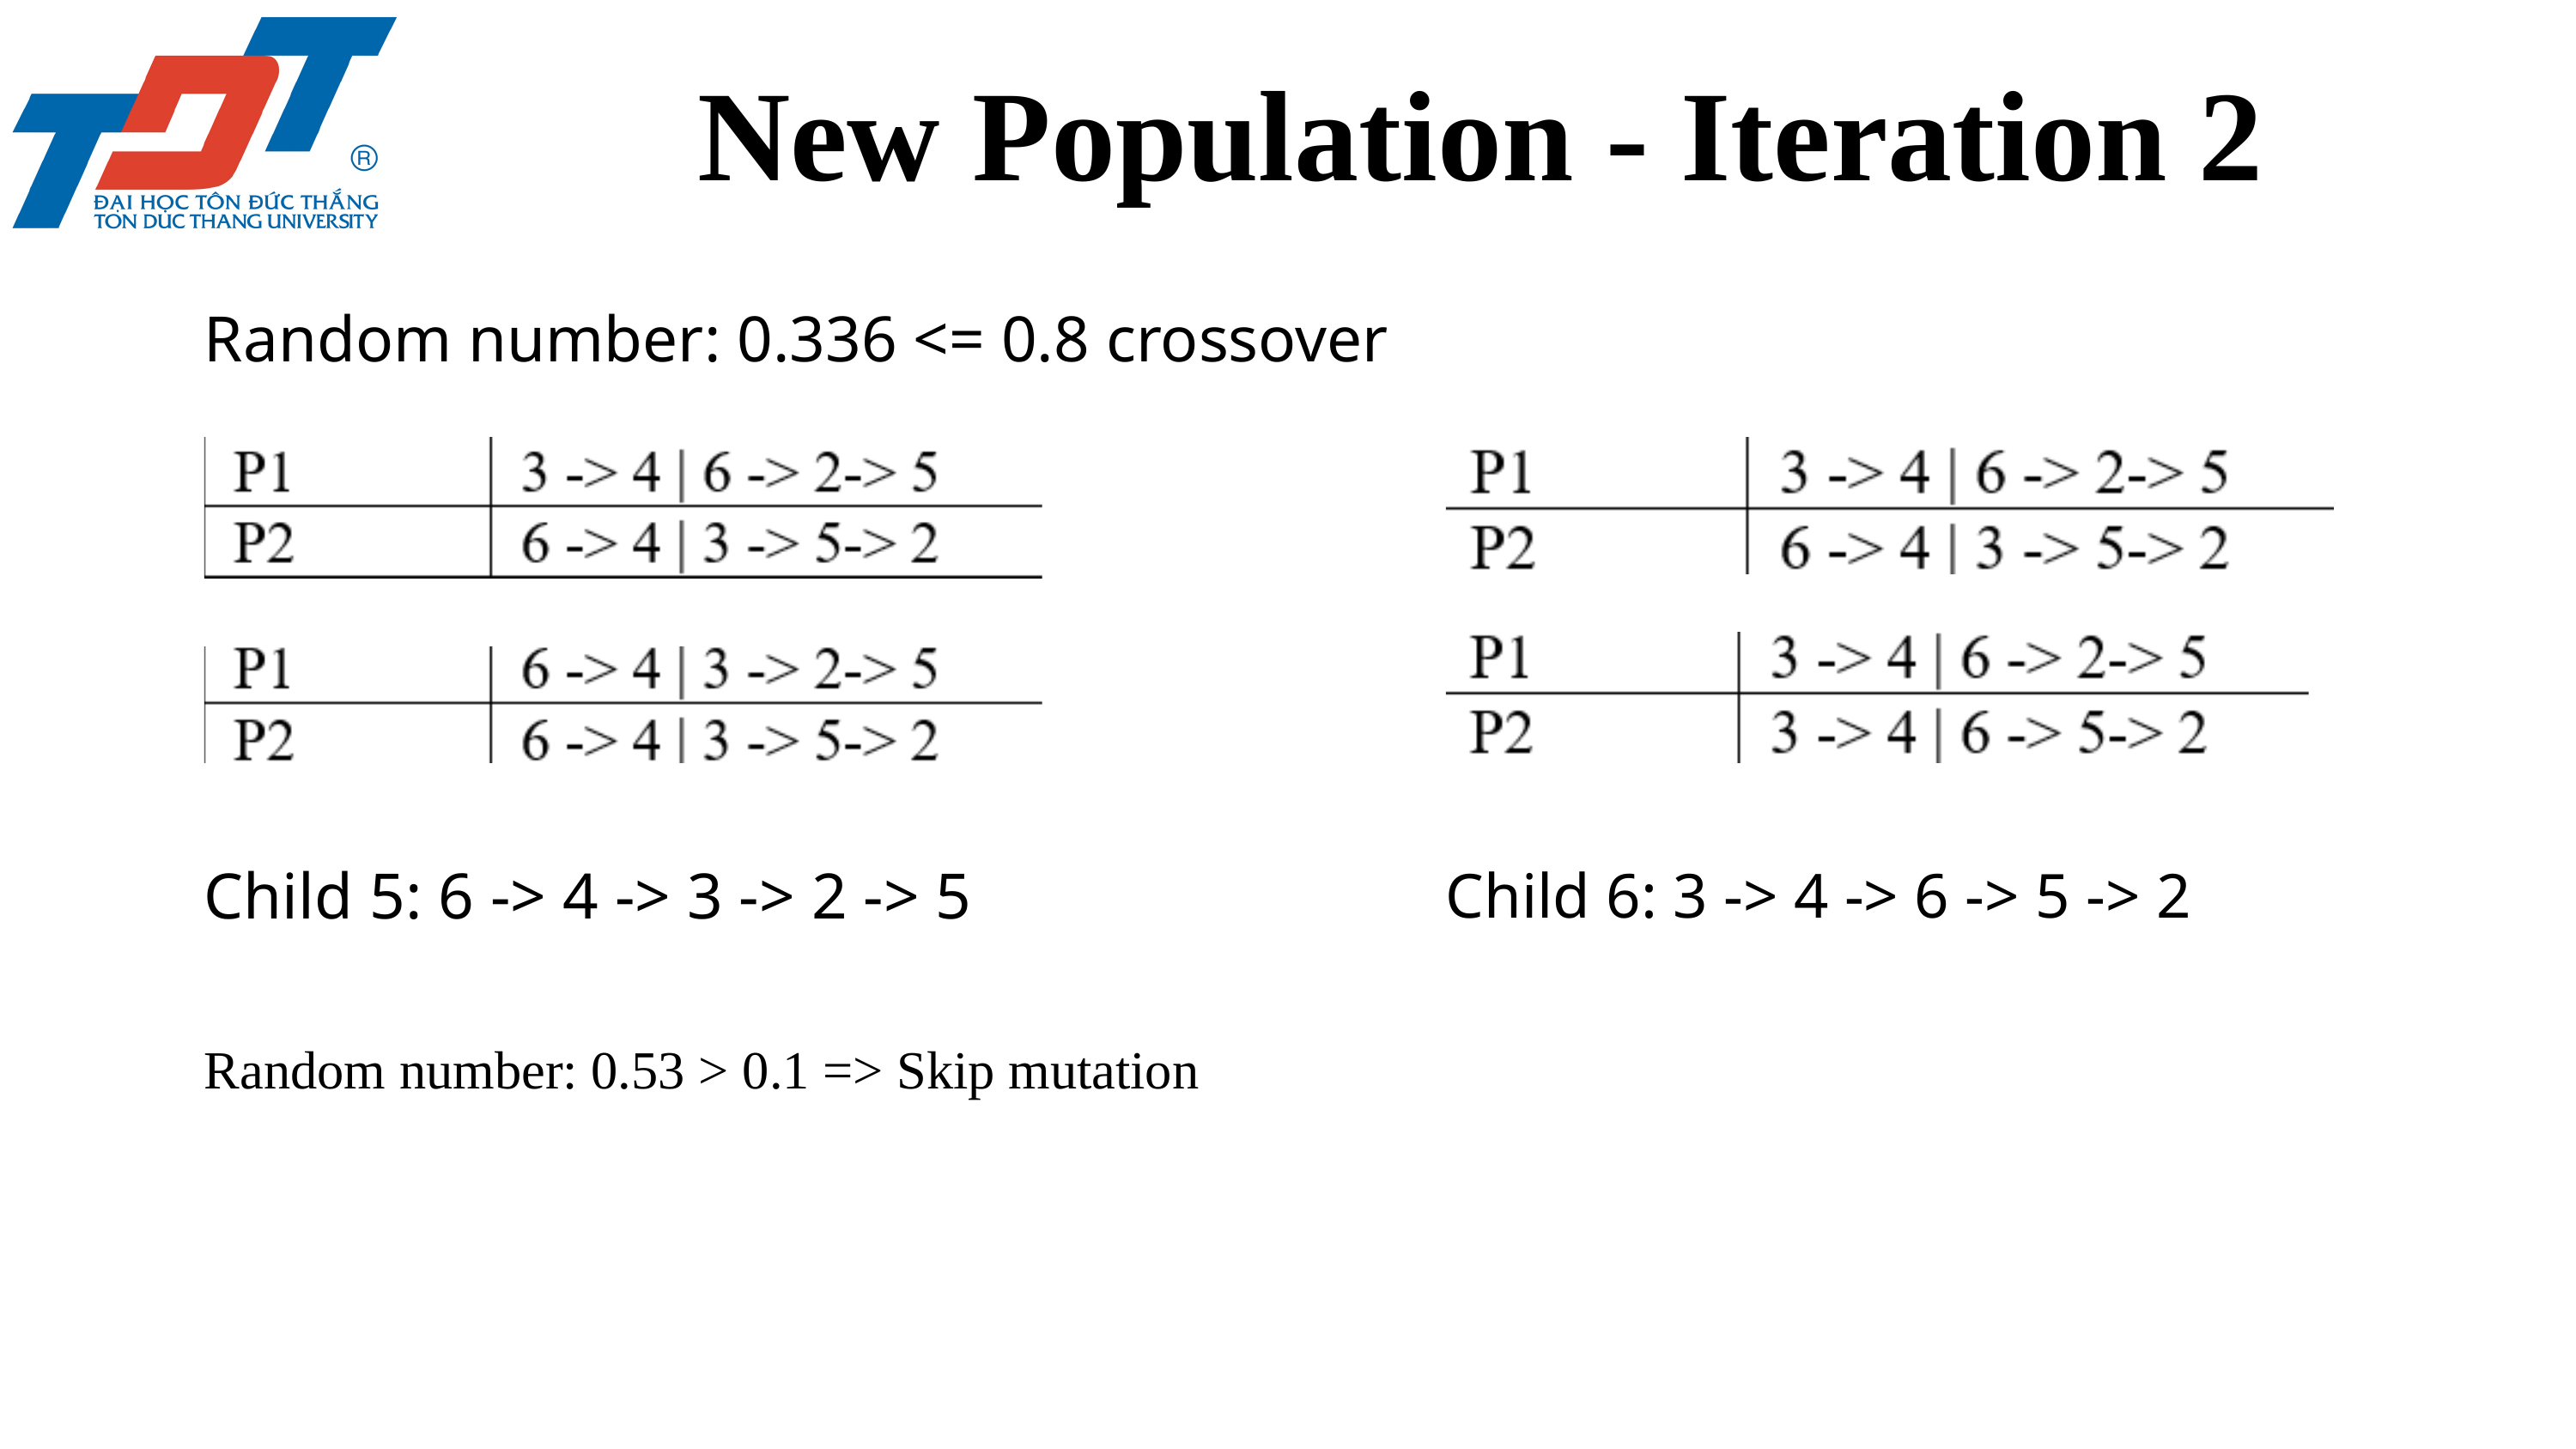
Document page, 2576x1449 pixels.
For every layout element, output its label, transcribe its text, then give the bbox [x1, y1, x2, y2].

text_box [1445, 632, 2309, 763]
text_box [1445, 437, 2334, 574]
text_box Random number: 0.53 > 0.1 => Skip mutation [204, 973, 1386, 1100]
text_box New Population - Iteration 2 [468, 25, 2494, 206]
text_box Child 6: 3 -> 4 -> 6 -> 5 -> 2 [1445, 845, 2309, 931]
text_box [204, 646, 1042, 763]
text_box [1, 3, 407, 239]
text_box Child 5: 6 -> 4 -> 3 -> 2 -> 5 [204, 844, 1084, 932]
text_box [204, 437, 1042, 579]
text_box Random number: 0.336 <= 0.8 crossover [204, 286, 1879, 374]
